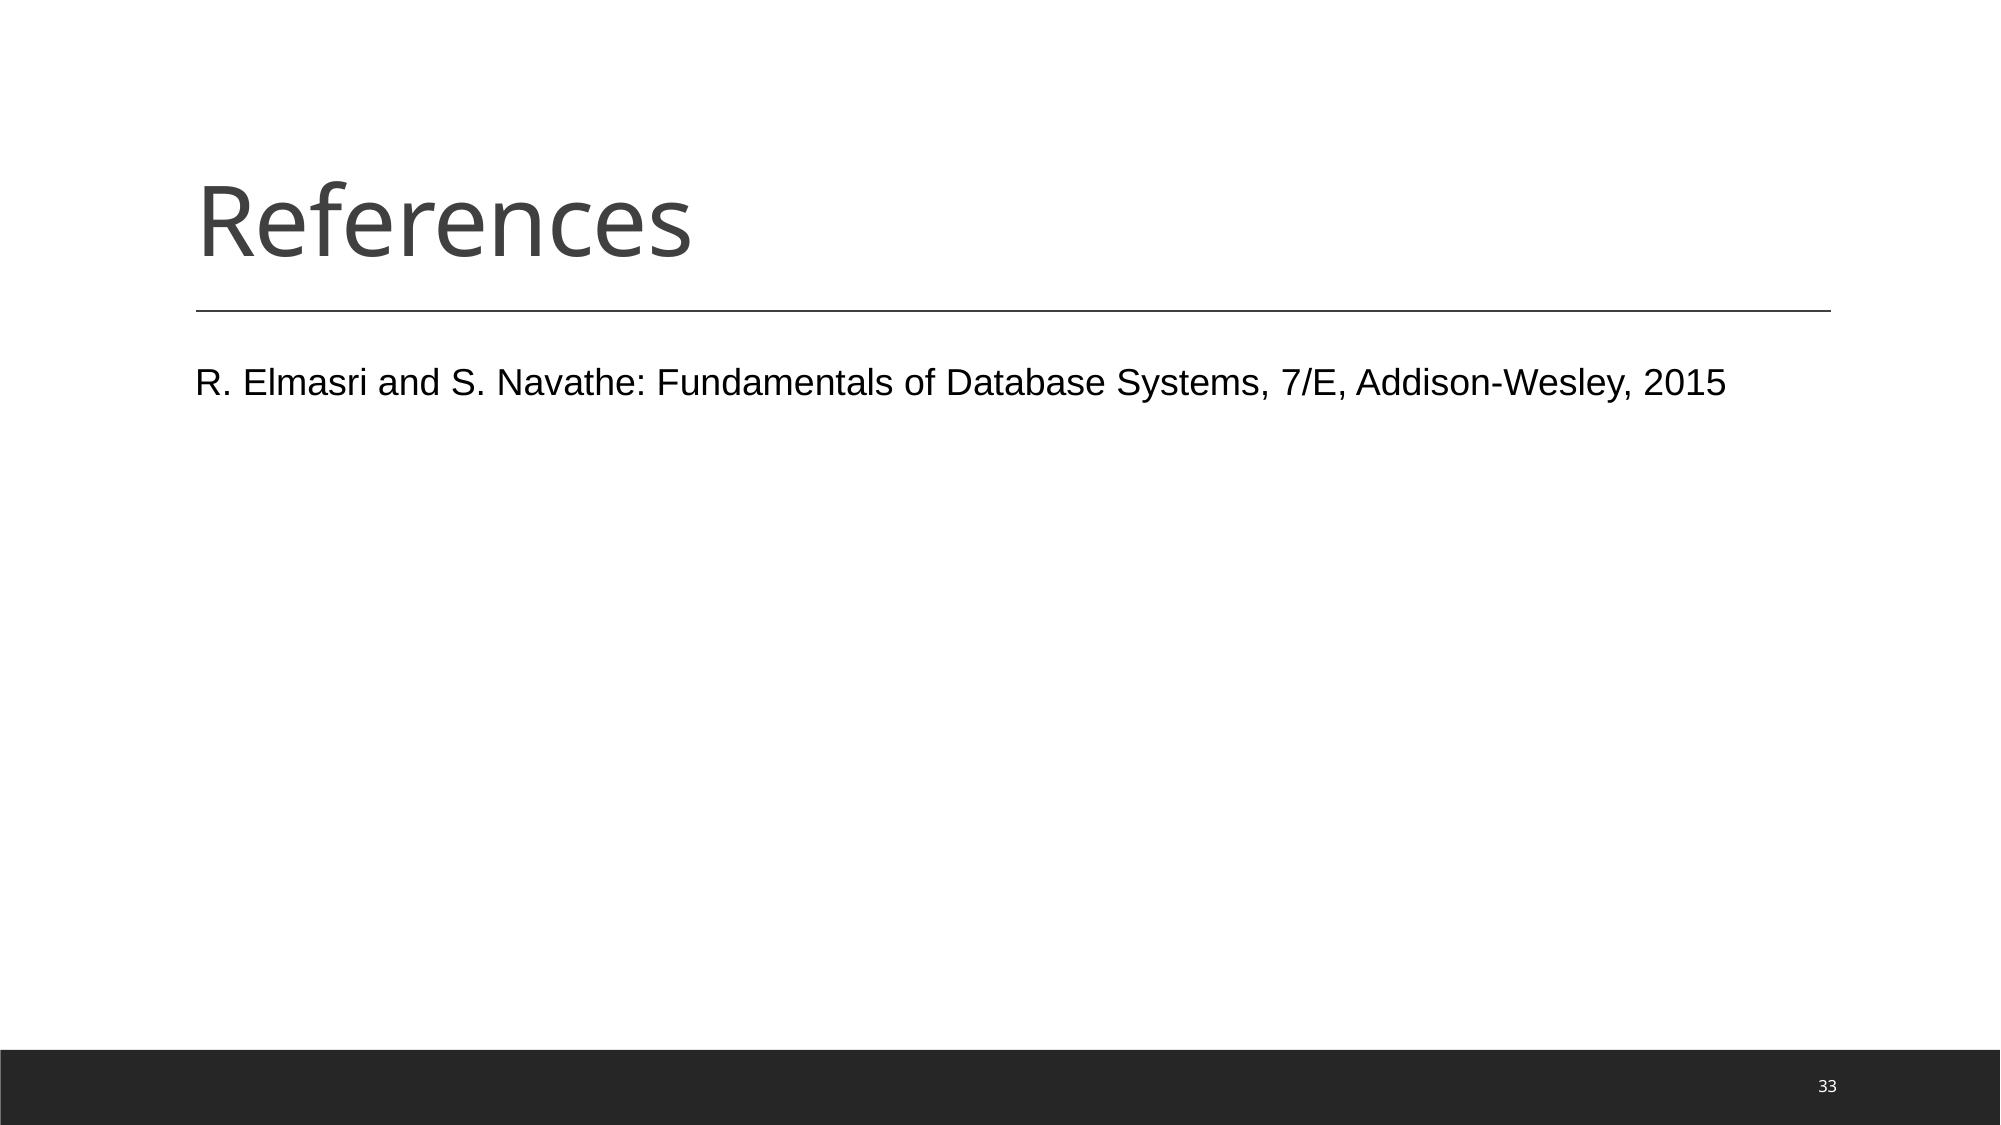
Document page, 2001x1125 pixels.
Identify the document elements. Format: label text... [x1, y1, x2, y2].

list R. Elmasri and S. Navathe: Fundamentals of Database Systems, 7/E, Addison-Wesley, 2015 [180, 345, 1830, 963]
title References [180, 47, 1830, 285]
slide_number 33 [1803, 1057, 1932, 1118]
